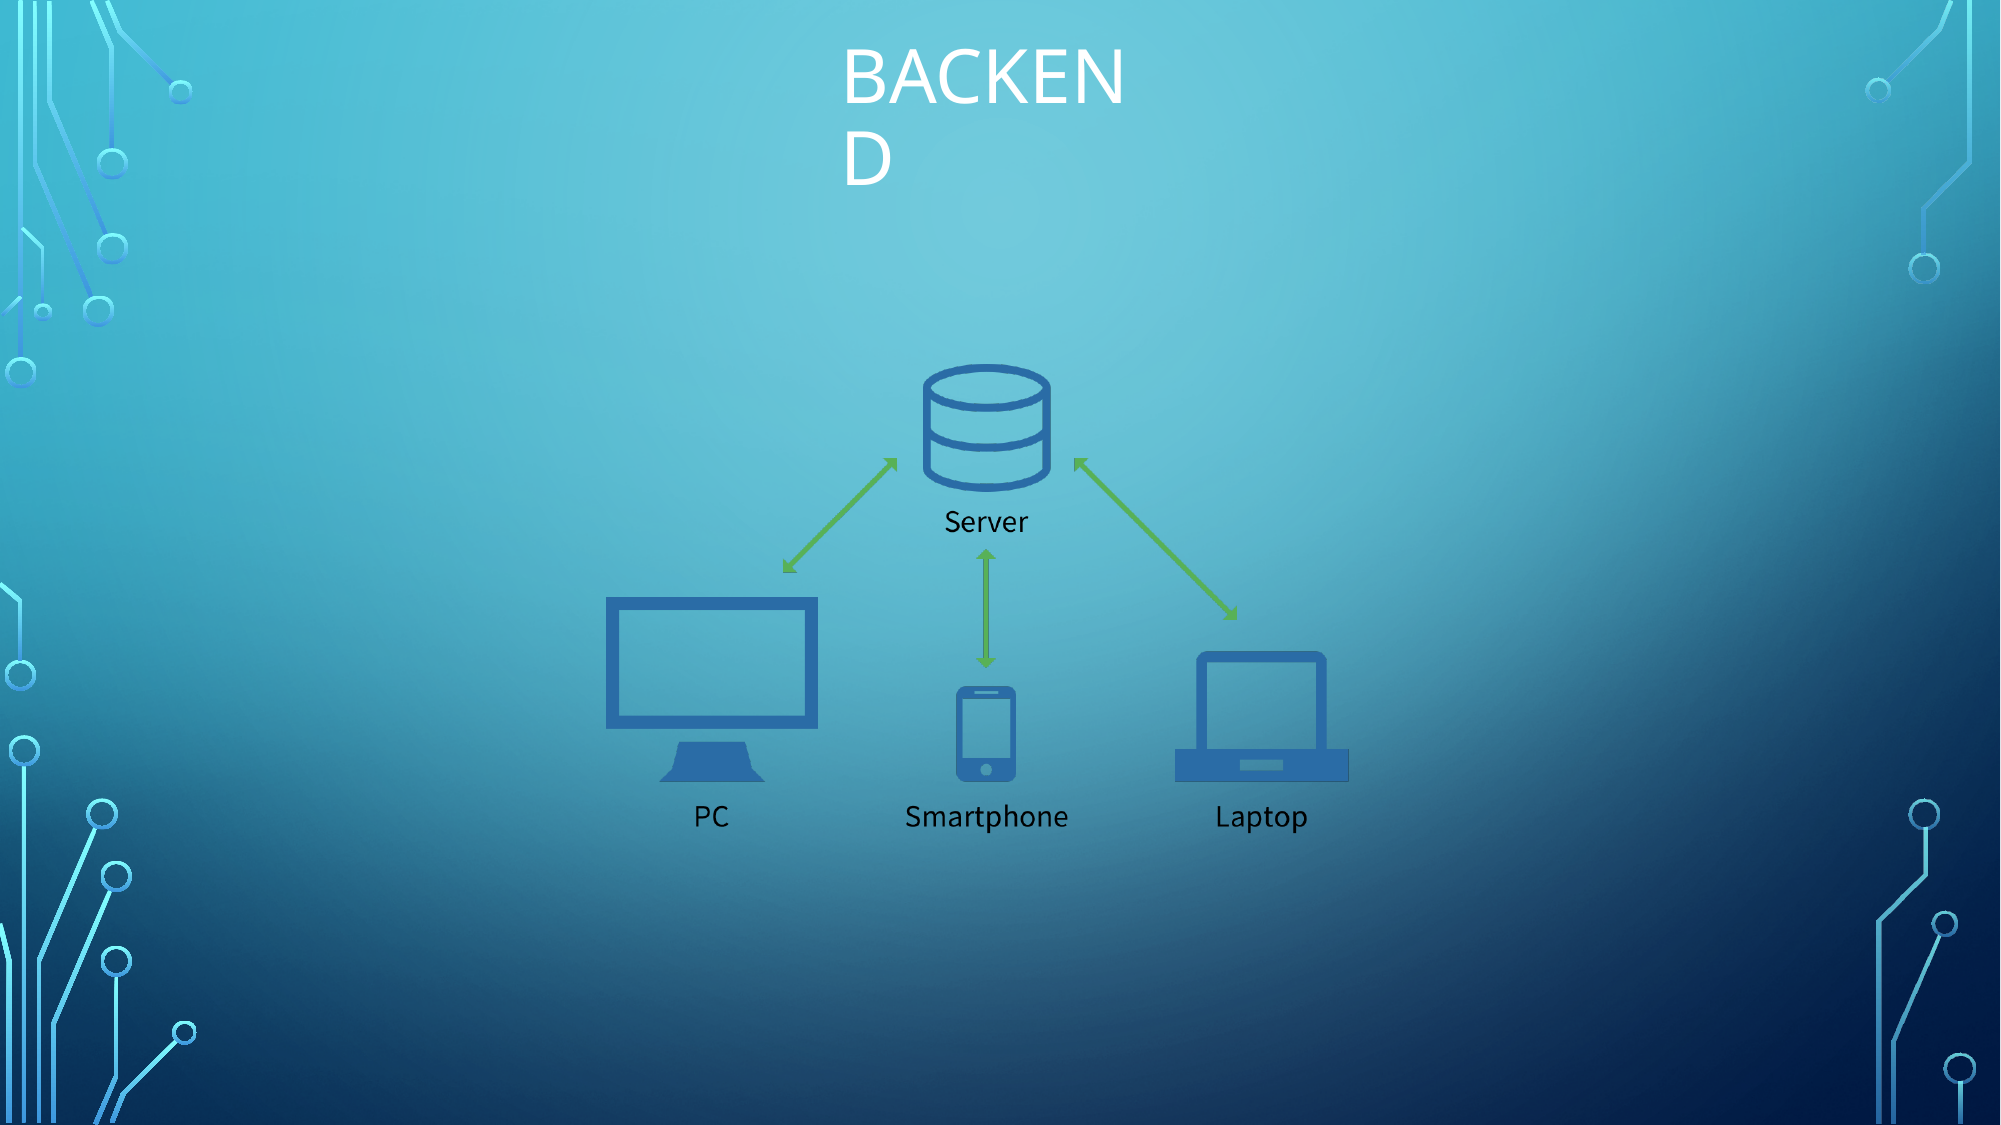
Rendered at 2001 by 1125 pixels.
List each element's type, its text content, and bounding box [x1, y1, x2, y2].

title Backend [825, 68, 1175, 172]
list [498, 327, 1501, 910]
